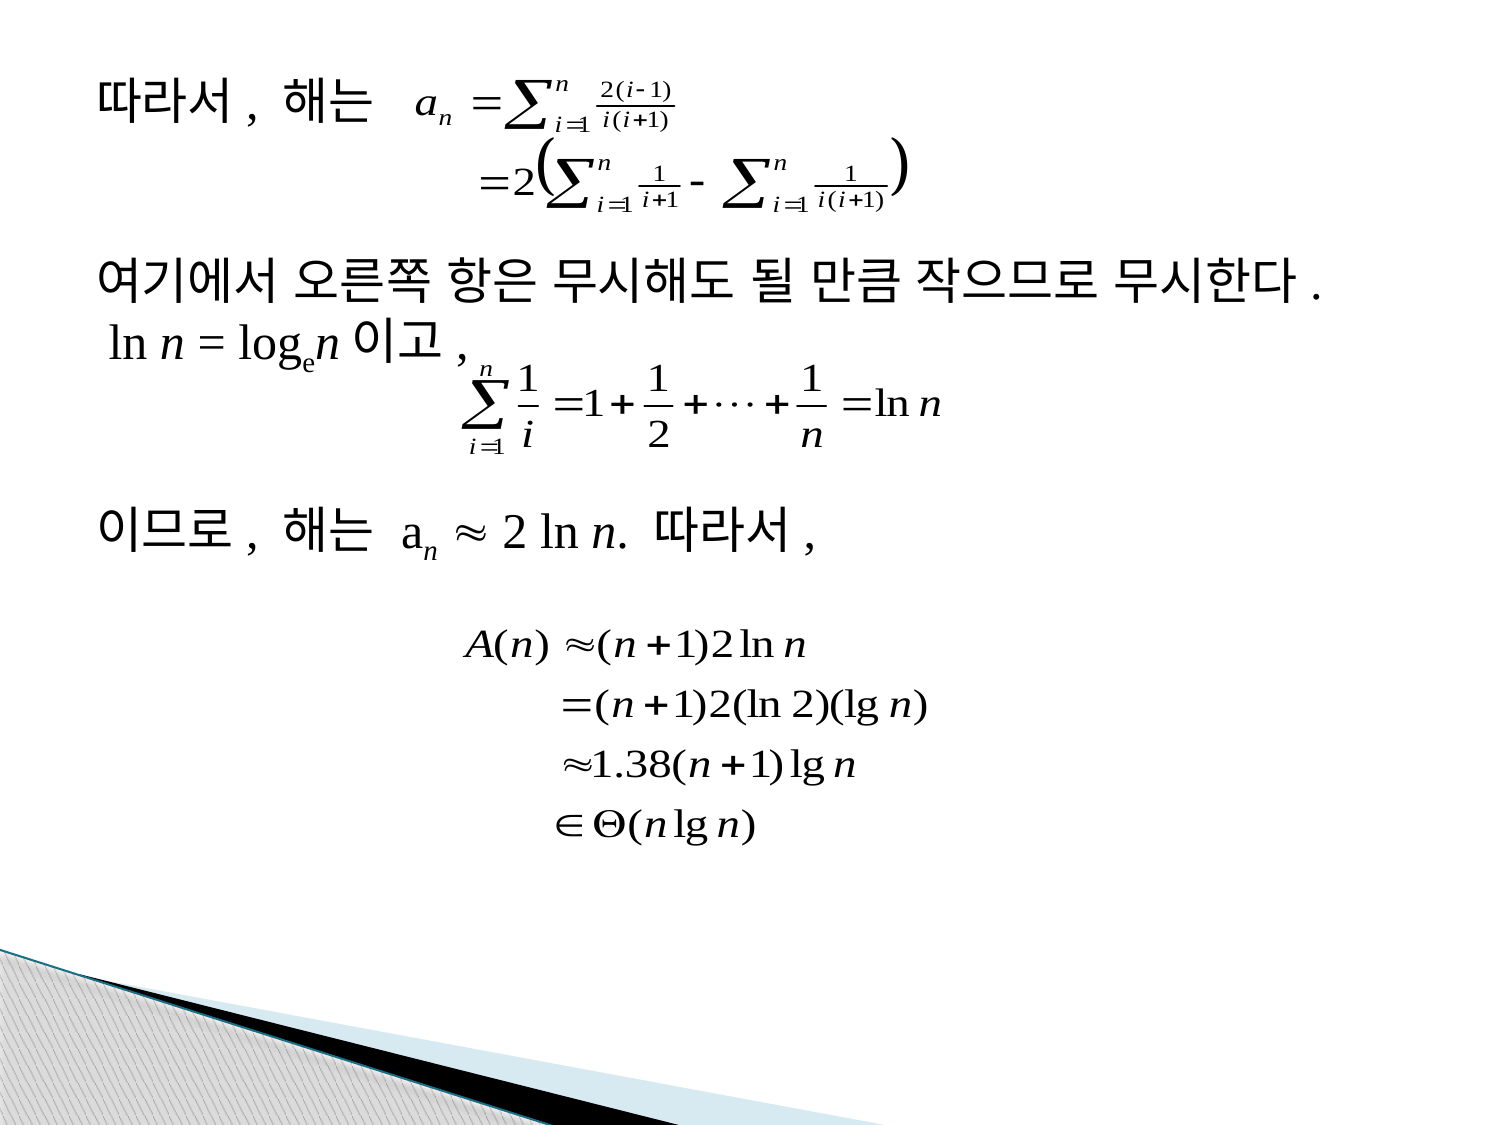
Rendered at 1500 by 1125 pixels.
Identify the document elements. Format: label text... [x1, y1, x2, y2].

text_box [454, 621, 936, 856]
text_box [454, 349, 951, 464]
text_box 따라서, 해는 여기에서 오른쪽 항은 무시해도 될 만큼 작으므로 무시한다. ln n = logen이고, 이므로, 해는 an  2 ln n. 따라서, [24, 62, 1475, 988]
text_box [407, 66, 908, 220]
